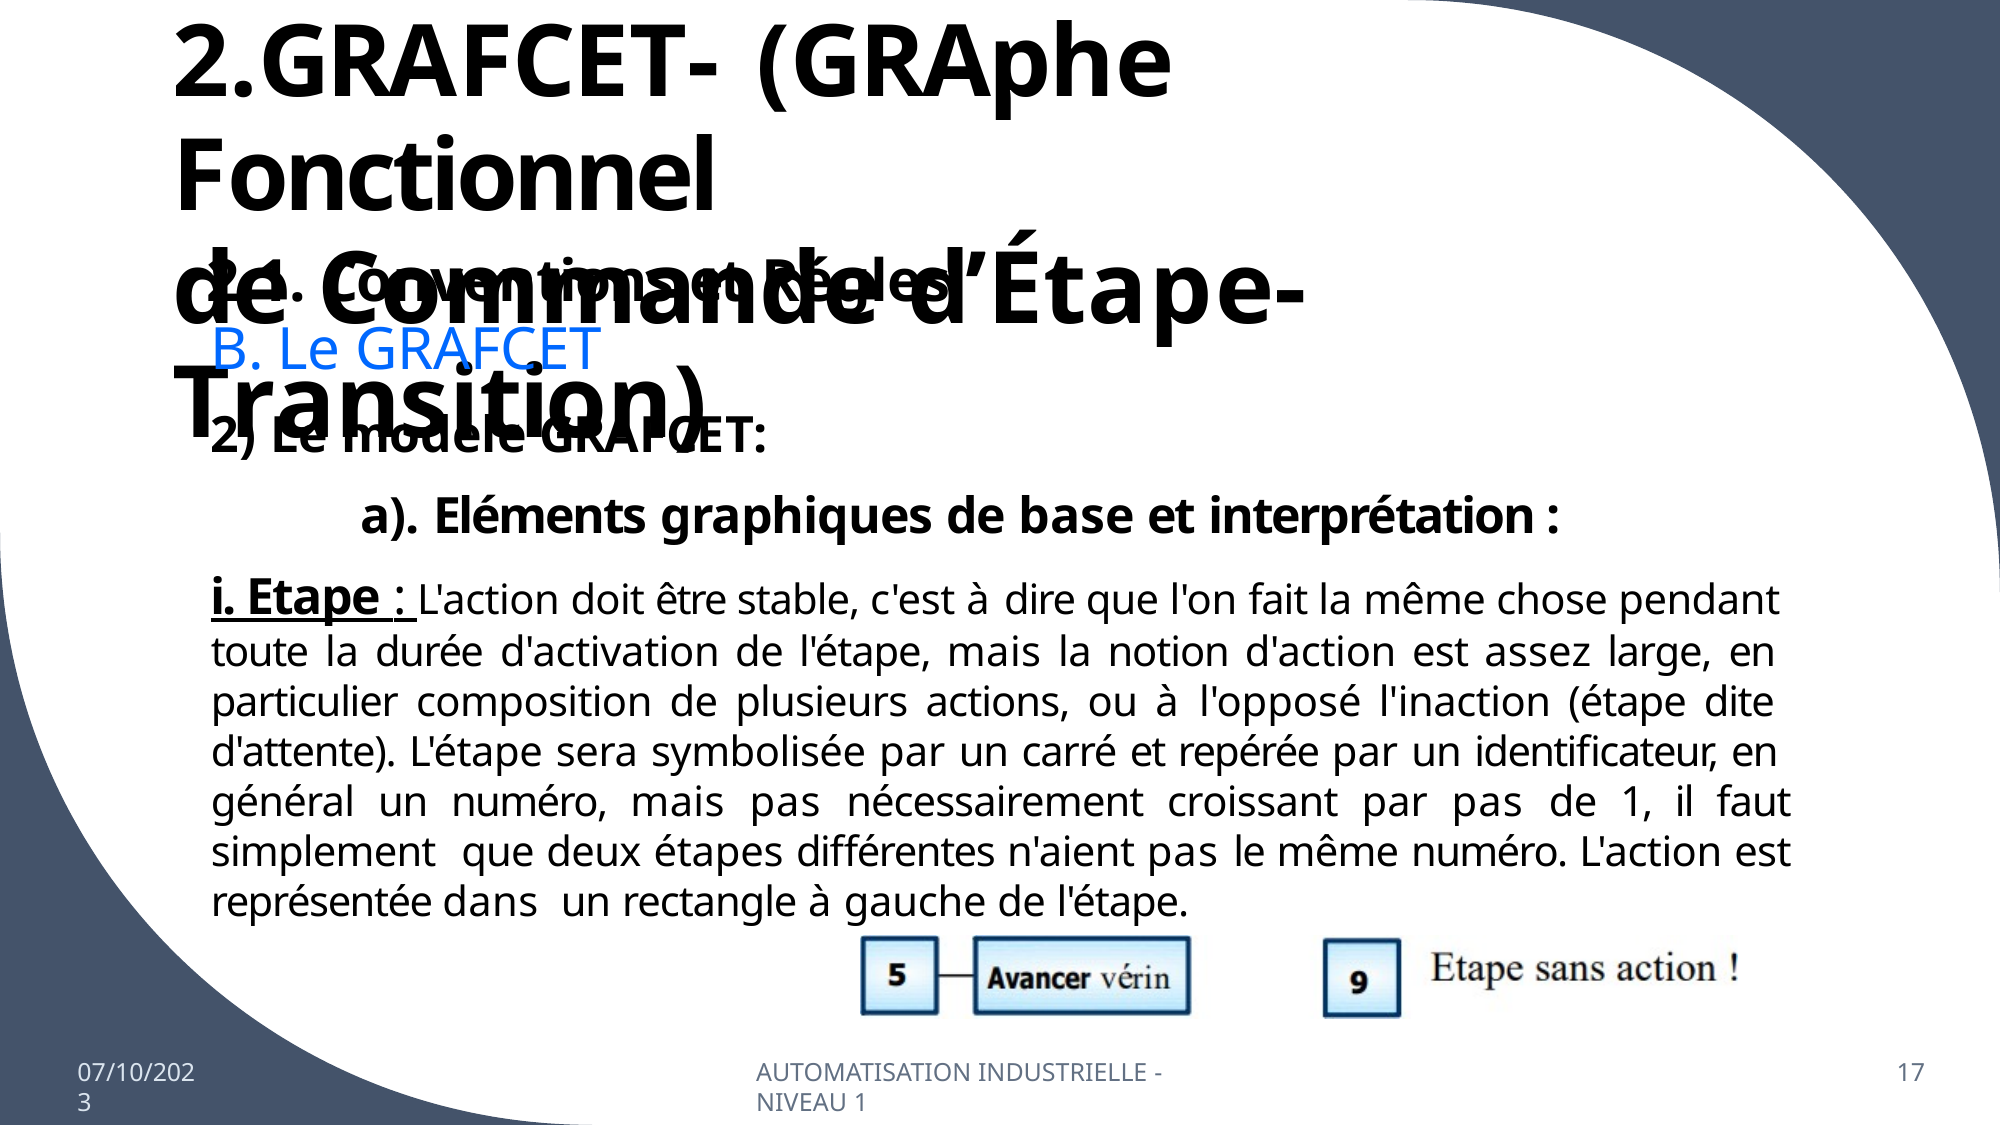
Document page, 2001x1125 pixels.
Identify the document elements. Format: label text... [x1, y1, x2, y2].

footer AUTOMATISATION INDUSTRIELLE - NIVEAU 1 [753, 1055, 1247, 1125]
picture [860, 935, 1738, 1019]
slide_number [75, 1055, 200, 1125]
title 2.GRAFCET- (GRAphe Fonctionnel de Commande d’Étape-Transition) [170, 0, 1685, 459]
text_box 2.1. Conventions et Régles B. Le GRAFCET 2) Le modèle GRAFCET: a). Eléments graphiques de base et interprétation : i. Etape : L'action doit être stable, c'est à dire que l'on fait la même chose pendant toute la durée d'activation de l'étape, mais la notion d'action est assez large, en particulier composition de plusieurs actions, ou à l'opposé l'inaction (étape dite d'attente). L'étape sera symbolisée par un carré et repérée par un identificateur, en général un numéro, mais pas nécessairement croissant par pas de 1, il faut simplement que deux étapes différentes n'aient pas le même numéro. L'action est représentée dans un rectangle à gauche de l'étape. [204, 241, 1792, 925]
text_box 17 [1890, 1055, 1930, 1091]
